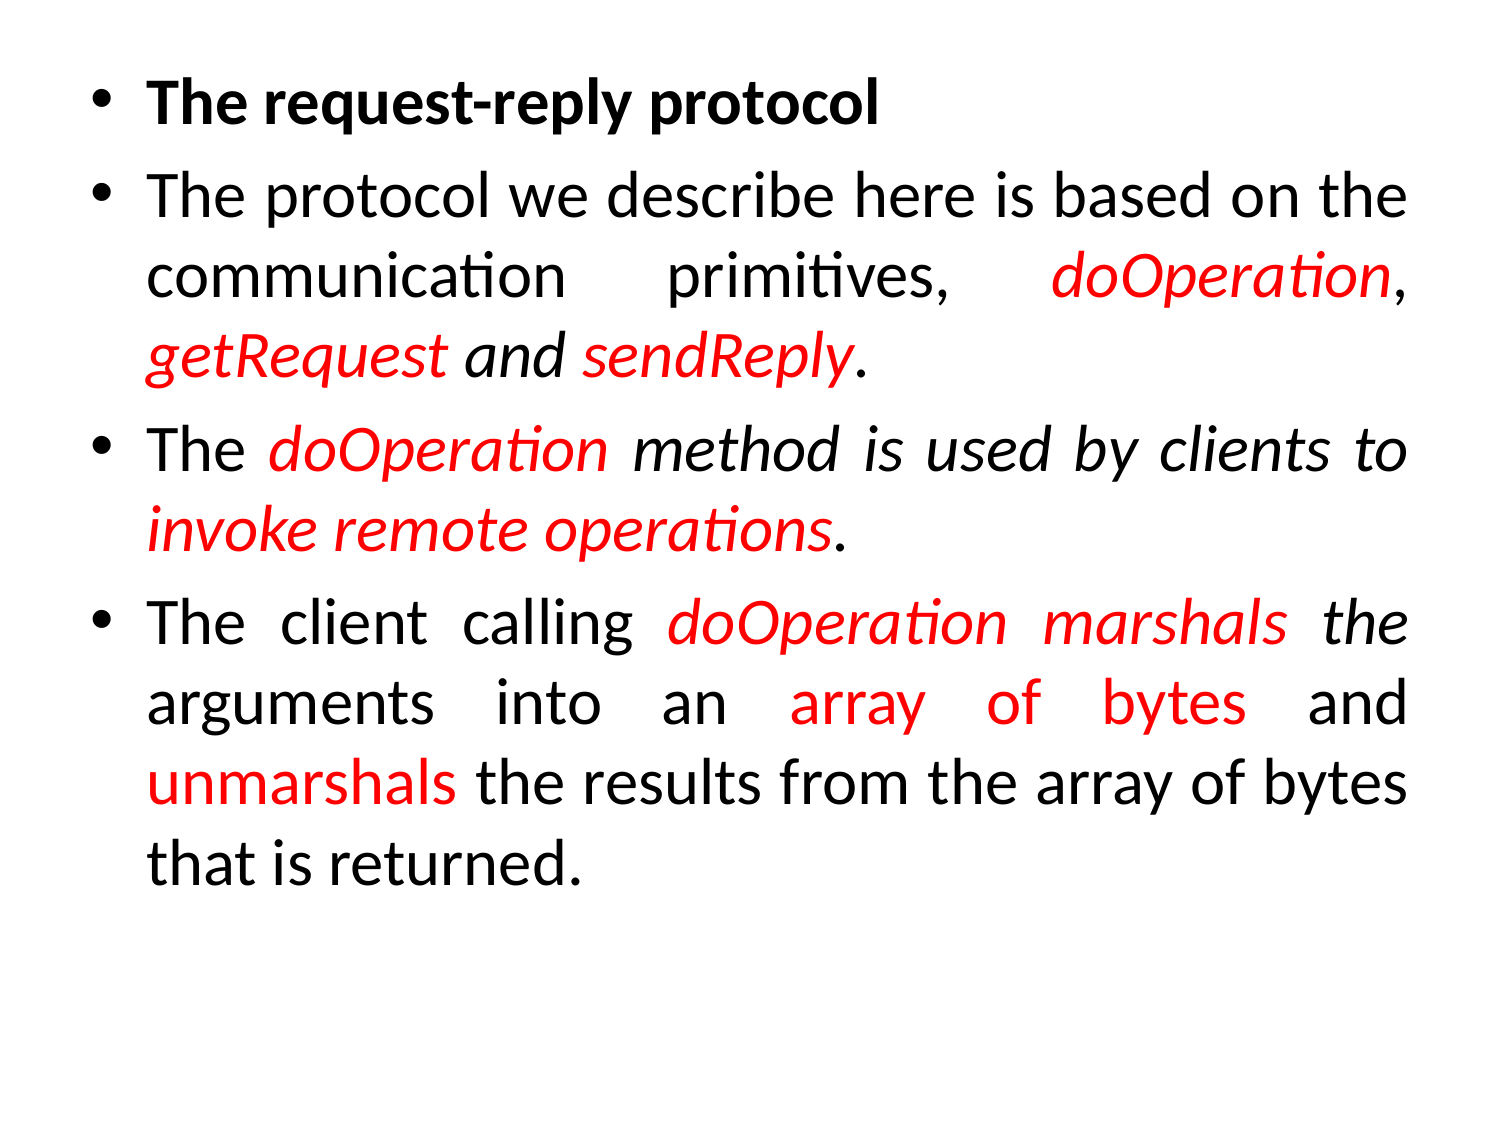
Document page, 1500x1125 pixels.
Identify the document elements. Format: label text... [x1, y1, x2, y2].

list The request-reply protocol The protocol we describe here is based on the communication primitives, doOperation, getRequest and sendReply. The doOperation method is used by clients to invoke remote operations. The client calling doOperation marshals the arguments into an array of bytes and unmarshals the results from the array of bytes that is returned. [75, 50, 1425, 1005]
